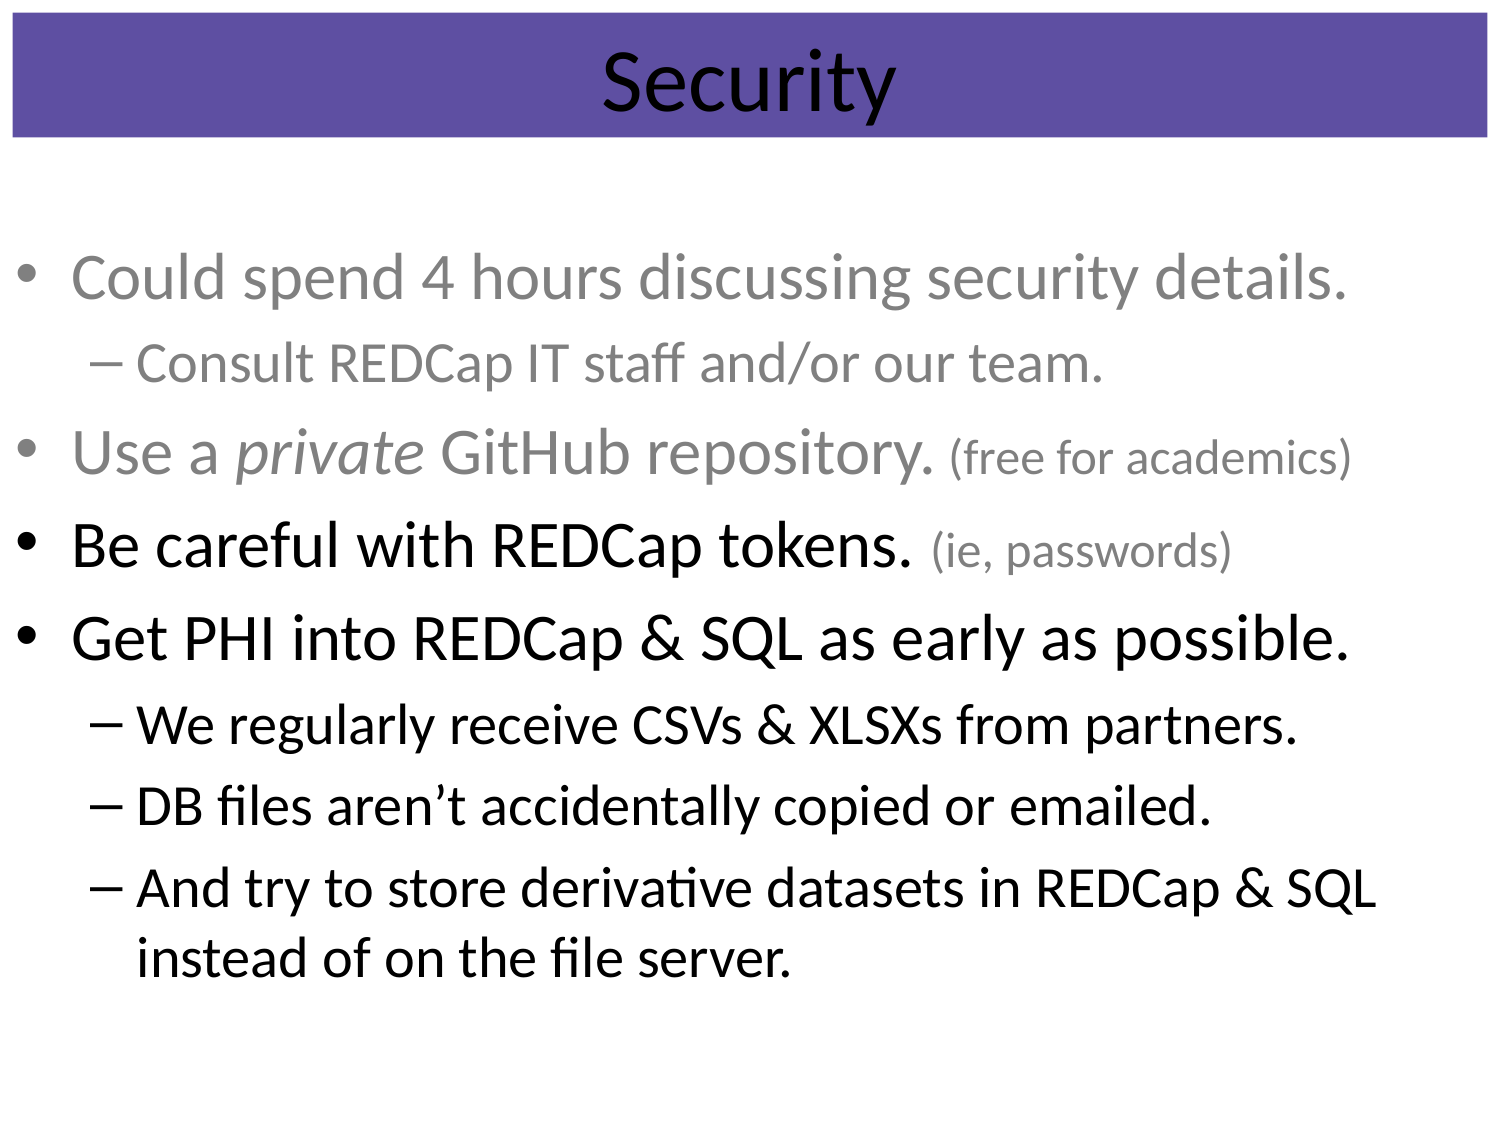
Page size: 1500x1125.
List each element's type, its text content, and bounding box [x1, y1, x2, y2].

list Could spend 4 hours discussing security details. Consult REDCap IT staff and/or our team. Use a private GitHub repository. (free for academics) Be careful with REDCap tokens. (ie, passwords) Get PHI into REDCap & SQL as early as possible. We regularly receive CSVs & XLSXs from partners. DB files aren’t accidentally copied or emailed. And try to store derivative datasets in REDCap & SQL instead of on the file server. [0, 224, 1500, 1088]
title Security [12, 12, 1488, 138]
